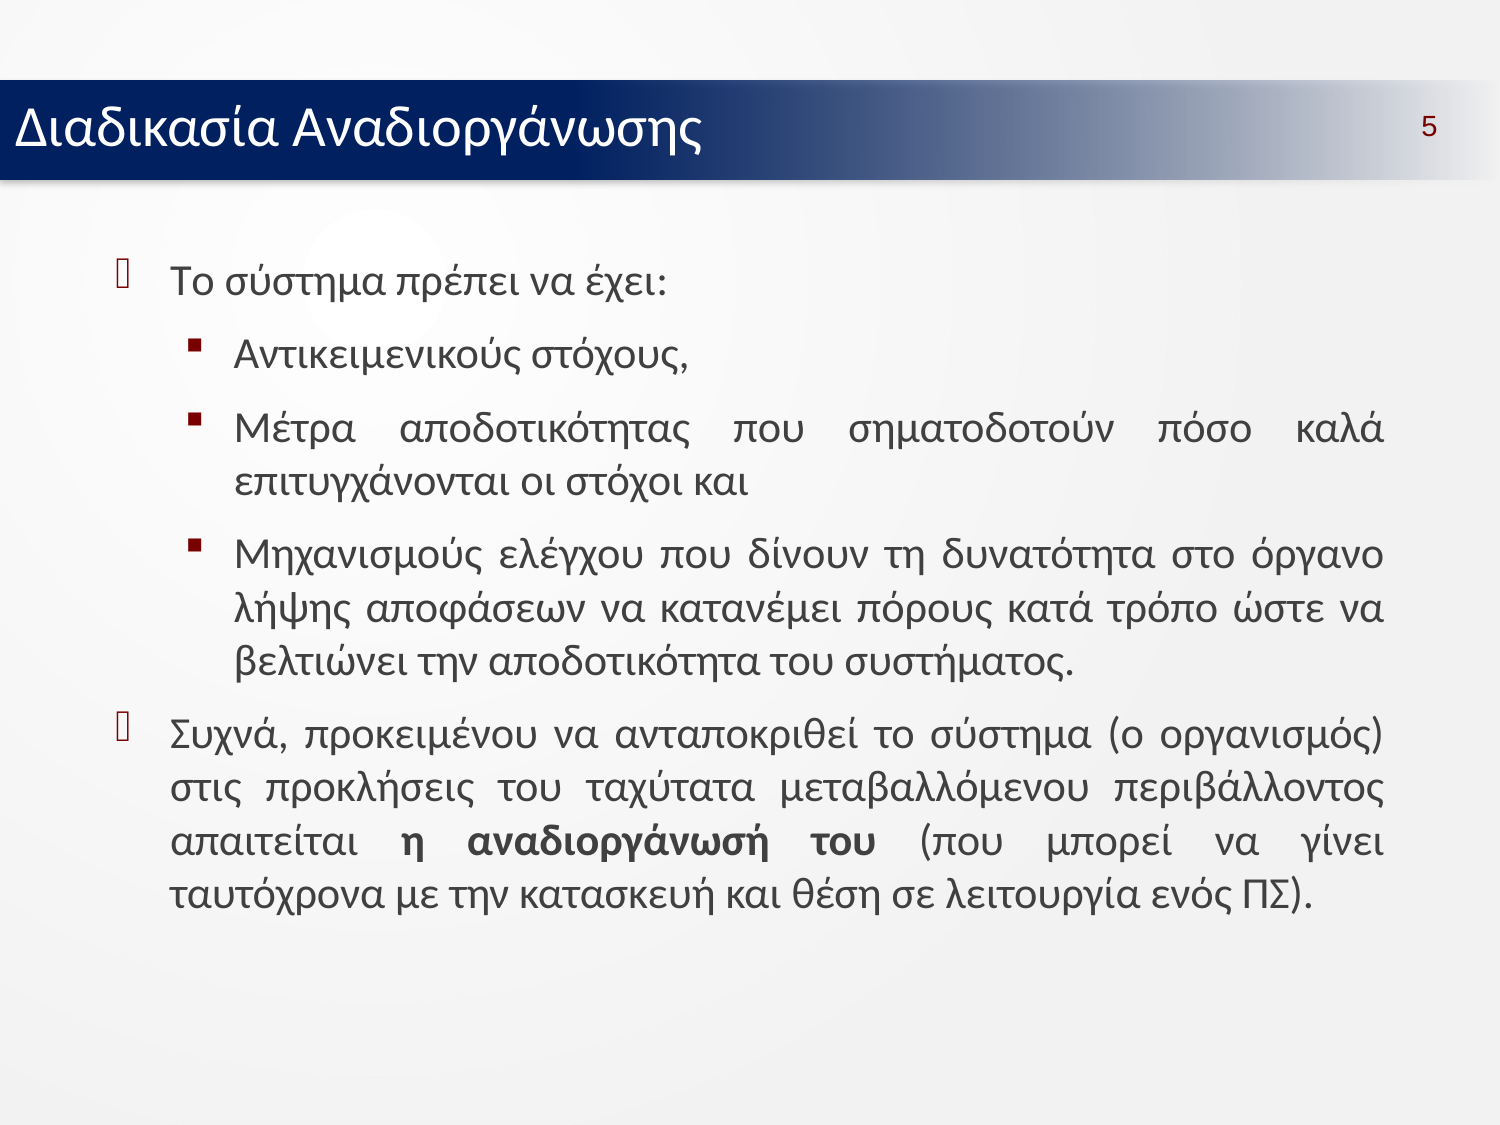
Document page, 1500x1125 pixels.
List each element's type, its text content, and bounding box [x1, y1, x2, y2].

slide_number 5 [1388, 100, 1471, 163]
list Διαδικασία Αναδιοργάνωσης [0, 80, 1318, 180]
list Tο σύστημα πρέπει να έχει: Aντικειμενικούς στόχους, Mέτρα αποδοτικότητας που σηματοδοτούν πόσο καλά επιτυγχάνονται οι στόχοι και Mηχανισμούς ελέγχου που δίνουν τη δυνατότητα στο όργανο λήψης αποφάσεων να κατανέμει πόρους κατά τρόπο ώστε να βελτιώνει την αποδοτικότητα του συστήματος. Συχνά, προκειμένου να ανταποκριθεί το σύστημα (ο οργανισμός) στις προκλήσεις του ταχύτατα μεταβαλλόμενου περιβάλλοντος απαιτείται η αναδιοργάνωσή του (που μπορεί να γίνει ταυτόχρονα με την κατασκευή και θέση σε λειτουργία ενός ΠΣ). [100, 243, 1401, 970]
